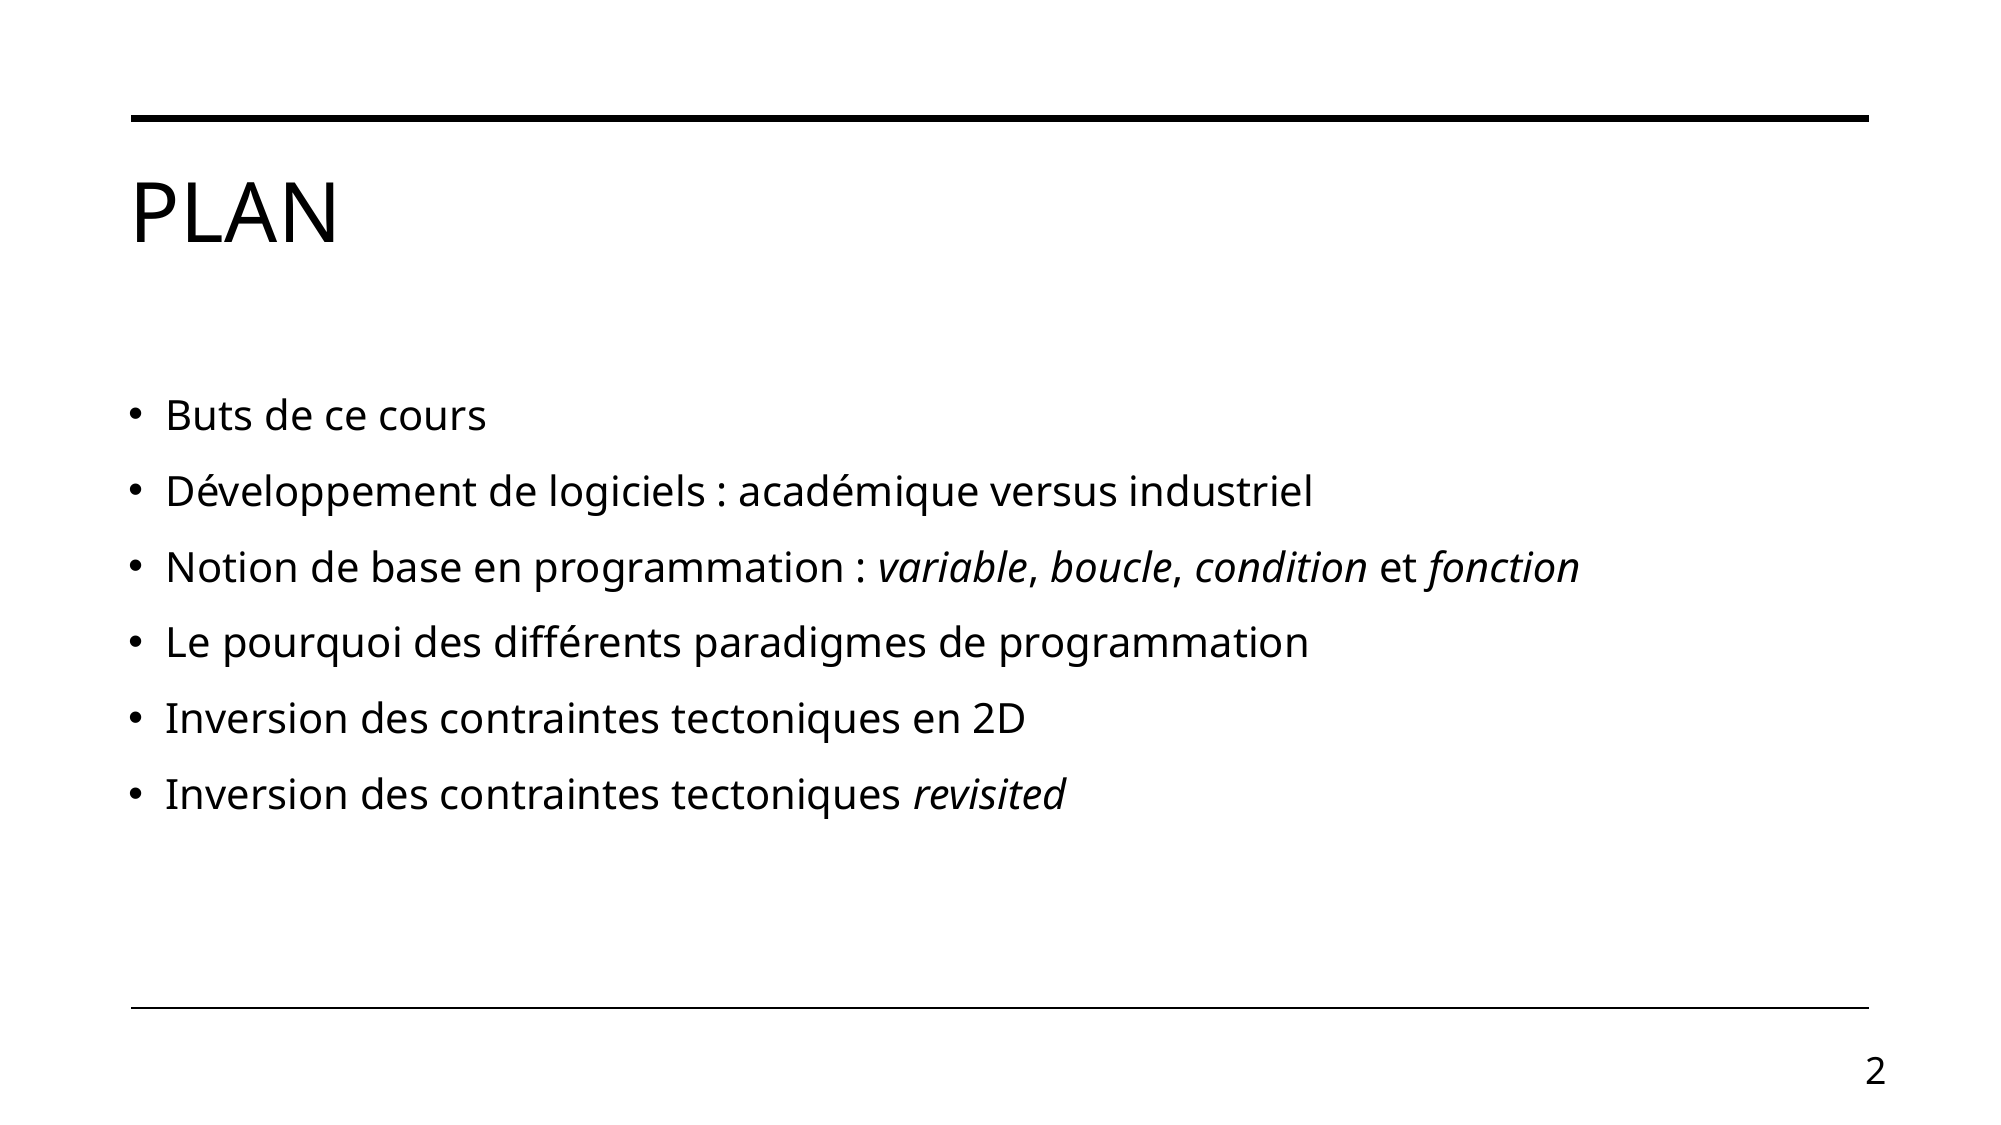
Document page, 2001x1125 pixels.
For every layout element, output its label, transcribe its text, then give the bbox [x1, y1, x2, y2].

title Plan [114, 151, 1869, 377]
list Buts de ce cours Développement de logiciels : académique versus industriel Notion de base en programmation : variable, boucle, condition et fonction Le pourquoi des différents paradigmes de programmation Inversion des contraintes tectoniques en 2D Inversion des contraintes tectoniques revisited [113, 376, 1868, 973]
slide_number 2 [1791, 1042, 1902, 1103]
